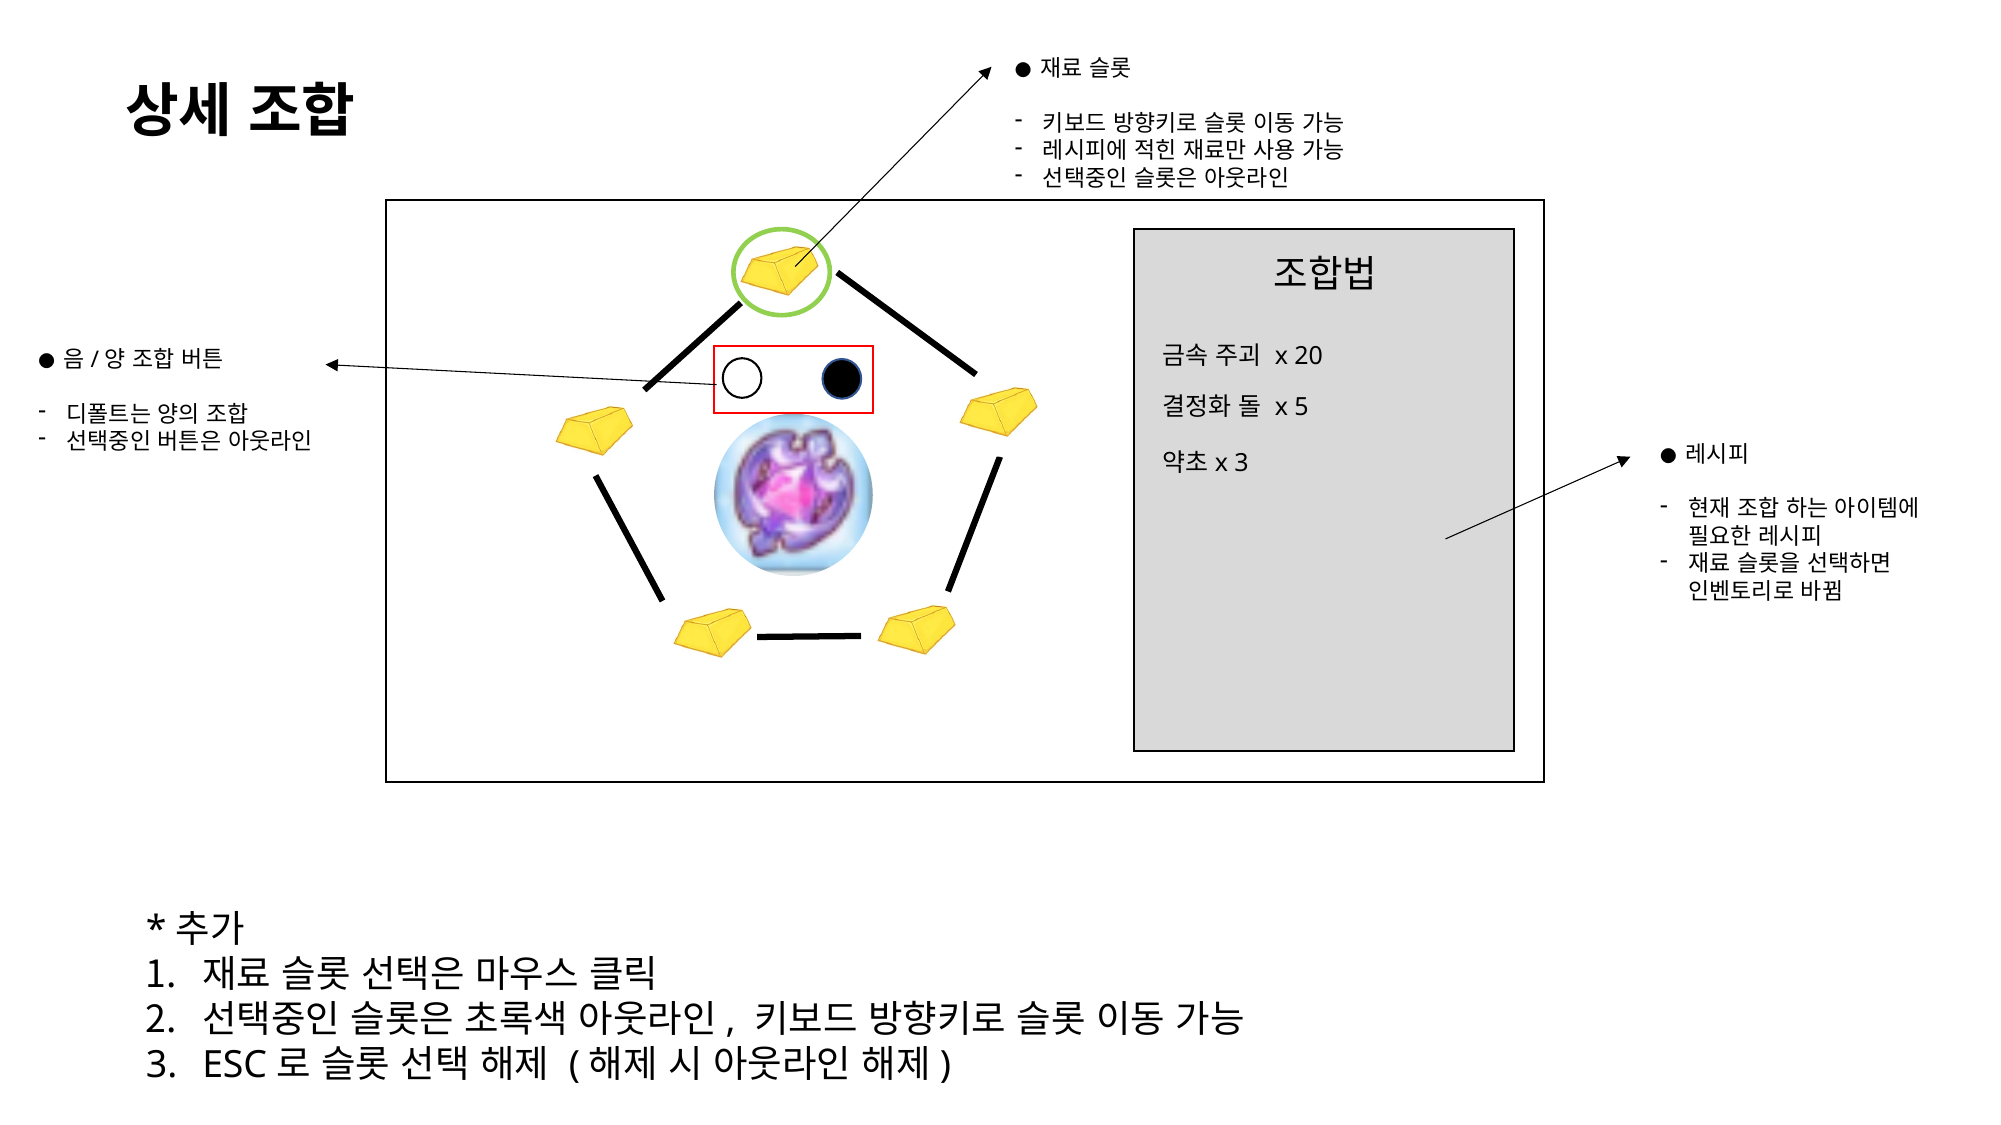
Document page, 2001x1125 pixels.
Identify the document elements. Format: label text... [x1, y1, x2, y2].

text_box 약초x 3 [1148, 439, 1402, 484]
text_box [837, 272, 976, 375]
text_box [795, 66, 992, 267]
text_box *추가 재료 슬롯 선택은 마우스 클릭 선택중인 슬롯은 초록색 아웃라인, 키보드 방향키로 슬롯 이동 가능 ESC로 슬롯 선택 해제 (해제 시 아웃라인 해제) [131, 897, 1656, 1093]
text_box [644, 302, 741, 390]
text_box 금속 주괴 x 20 [1148, 332, 1398, 377]
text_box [595, 475, 663, 601]
picture [657, 591, 771, 678]
text_box ● 재료 슬롯 키보드 방향키로 슬롯 이동 가능 레시피에 적힌 재료만 사용 가능 선택중인 슬롯은 아웃라인 [999, 46, 1417, 199]
picture [714, 413, 873, 577]
picture [861, 588, 975, 675]
text_box 조합법 [1259, 242, 1417, 302]
text_box 결정화 돌 x 5 [1148, 383, 1367, 428]
text_box 상세 조합 [110, 65, 520, 151]
text_box [1133, 228, 1515, 752]
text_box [947, 457, 1001, 592]
picture [539, 389, 653, 476]
text_box [713, 345, 874, 414]
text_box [325, 364, 717, 385]
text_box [1445, 456, 1631, 539]
picture [943, 370, 1057, 457]
text_box [385, 199, 1545, 783]
picture [724, 229, 838, 316]
text_box ● 음/양 조합 버튼 디폴트는 양의 조합 선택중인 버튼은 아웃라인 [23, 336, 381, 462]
text_box ● 레시피 현재 조합 하는 아이템에 필요한 레시피 재료 슬롯을 선택하면 인벤토리로 바뀜 [1645, 431, 1977, 612]
